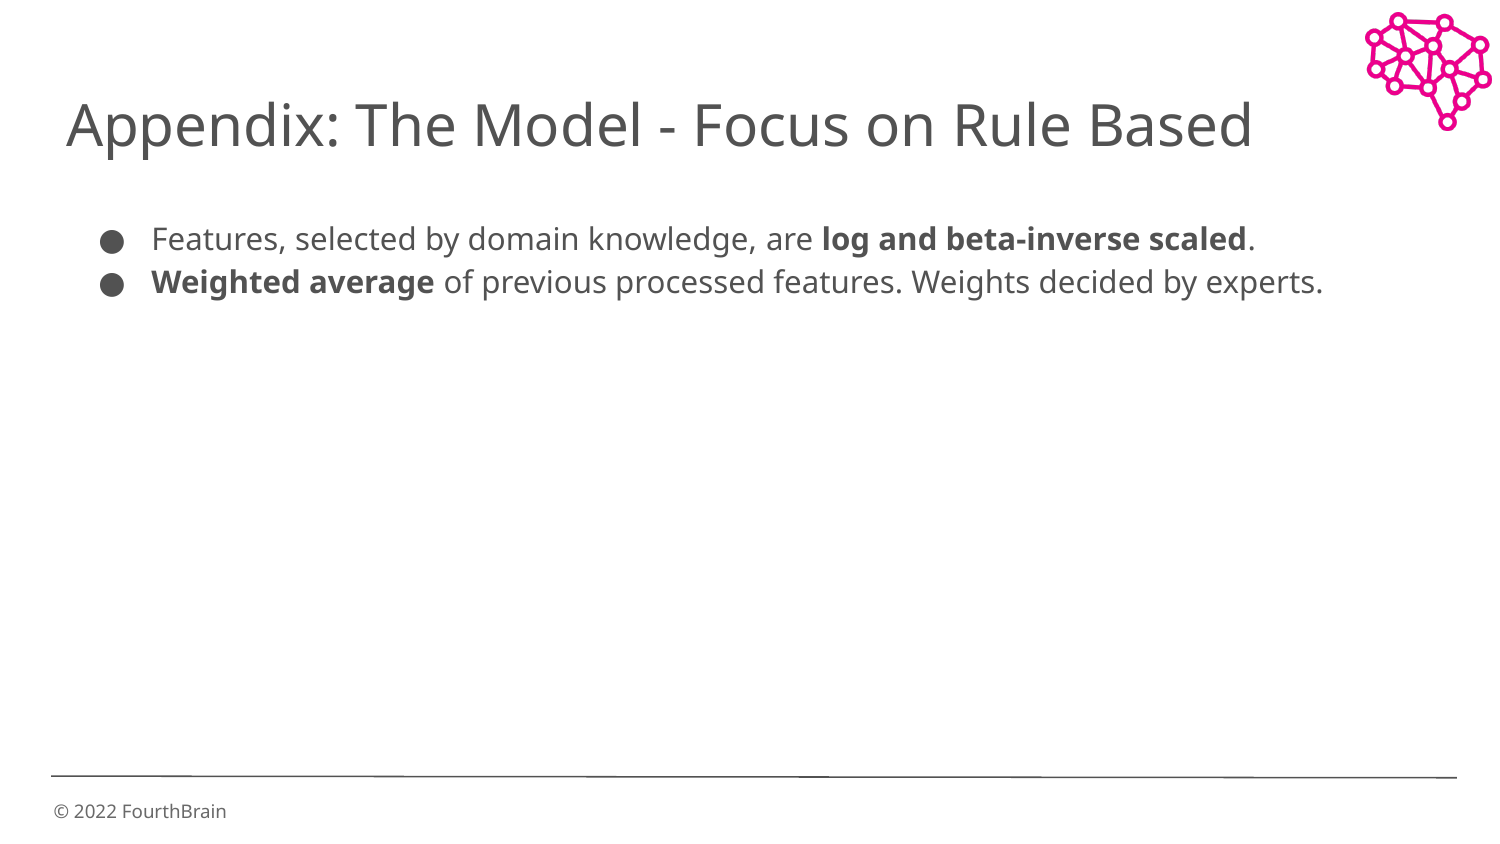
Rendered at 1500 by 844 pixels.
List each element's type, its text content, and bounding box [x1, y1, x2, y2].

title Appendix: The Model - Focus on Rule Based [51, 72, 1449, 167]
picture [1365, 12, 1492, 131]
list Features, selected by domain knowledge, are log and beta-inverse scaled. Weighted average of previous processed features. Weights decided by experts. [61, 199, 1460, 332]
